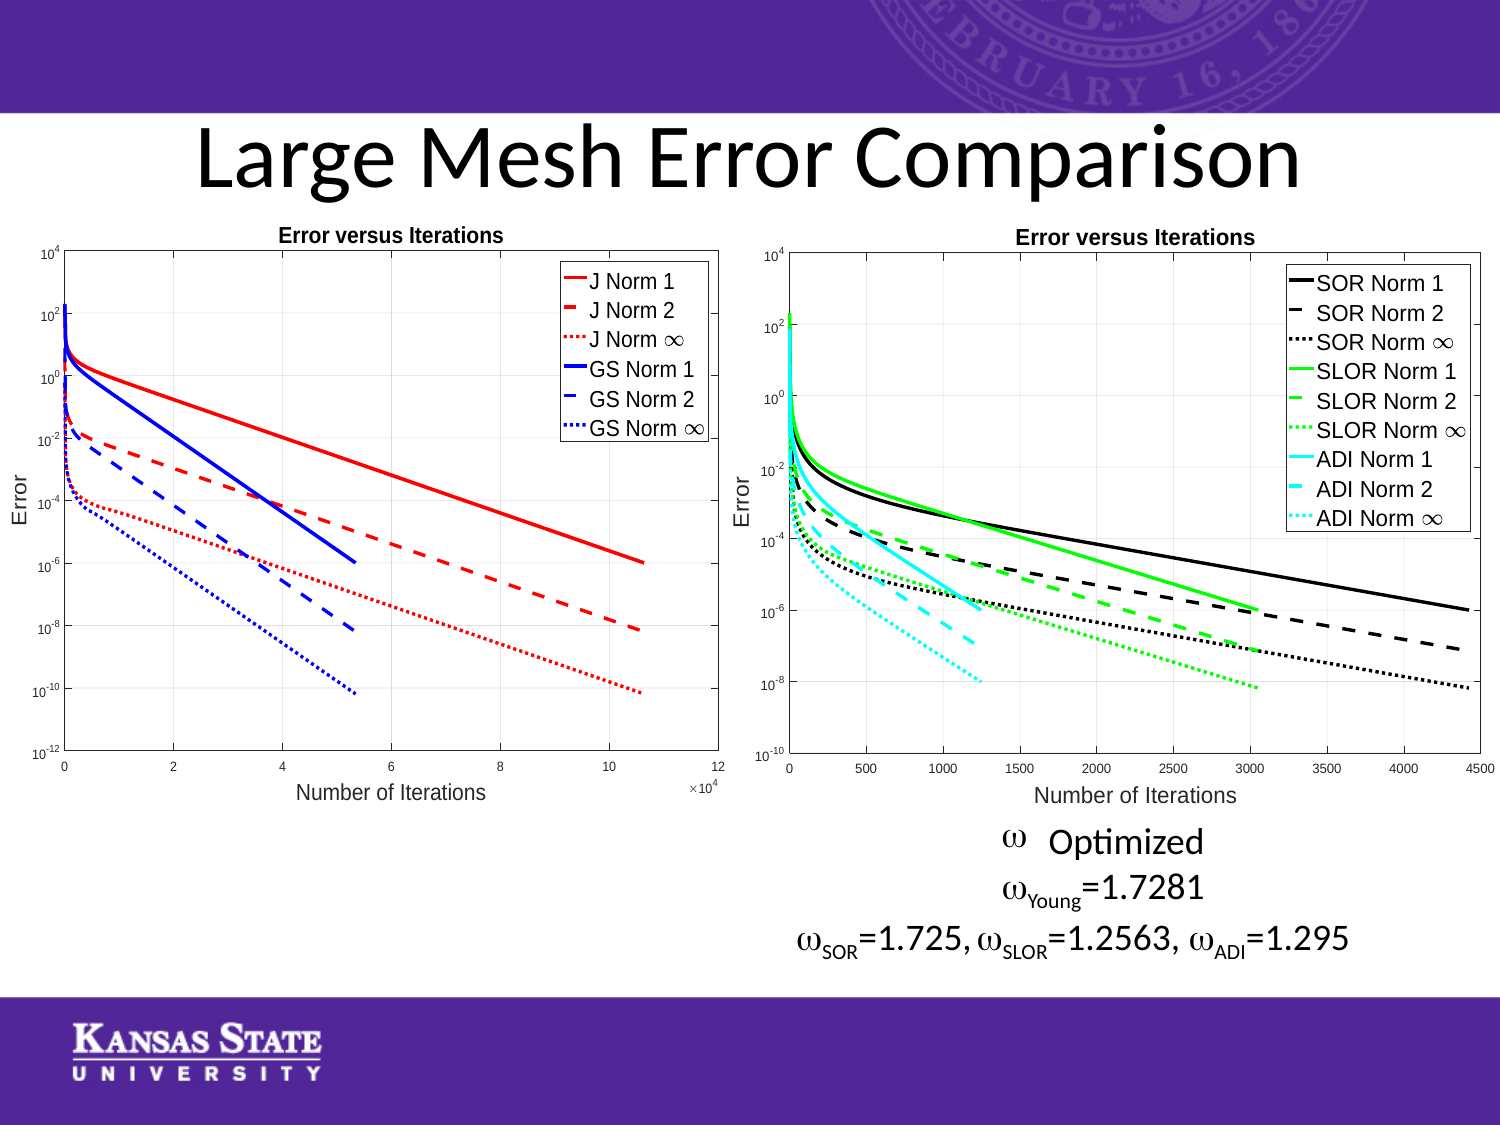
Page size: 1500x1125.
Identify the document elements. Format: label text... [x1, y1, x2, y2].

text_box Optimized Young=1.7281 SOR=1.725, SLOR=1.2563, ADI=1.295 [781, 827, 1425, 972]
title Large Mesh Error Comparison [75, 57, 1425, 205]
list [0, 203, 799, 818]
picture [0, 0, 1500, 1125]
